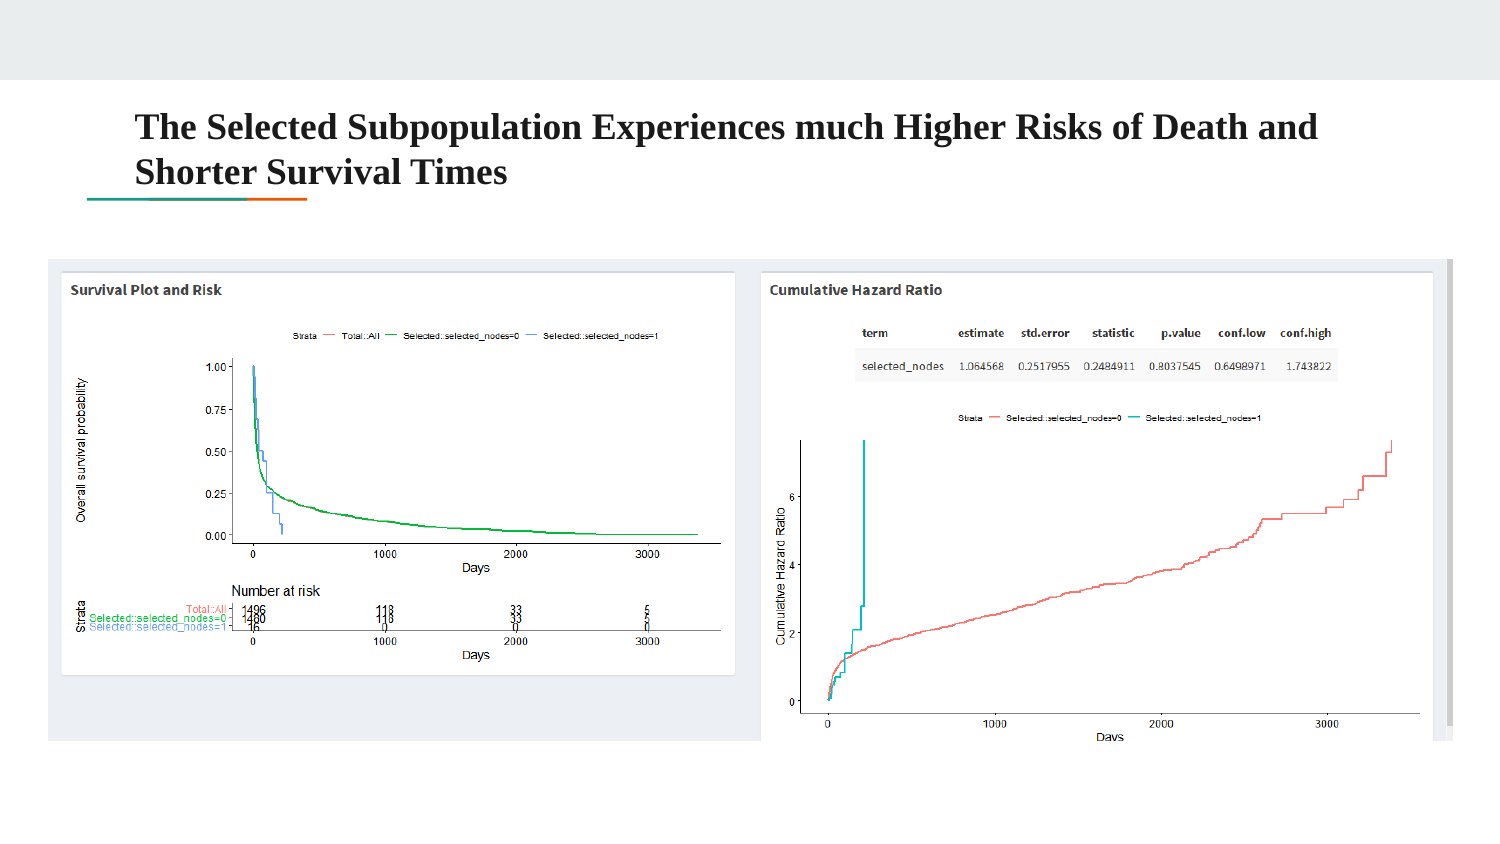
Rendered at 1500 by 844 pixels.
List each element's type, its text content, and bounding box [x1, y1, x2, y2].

title The Selected Subpopulation Experiences much Higher Risks of Death and Shorter Survival Times [119, 86, 1381, 175]
picture [47, 259, 1453, 742]
